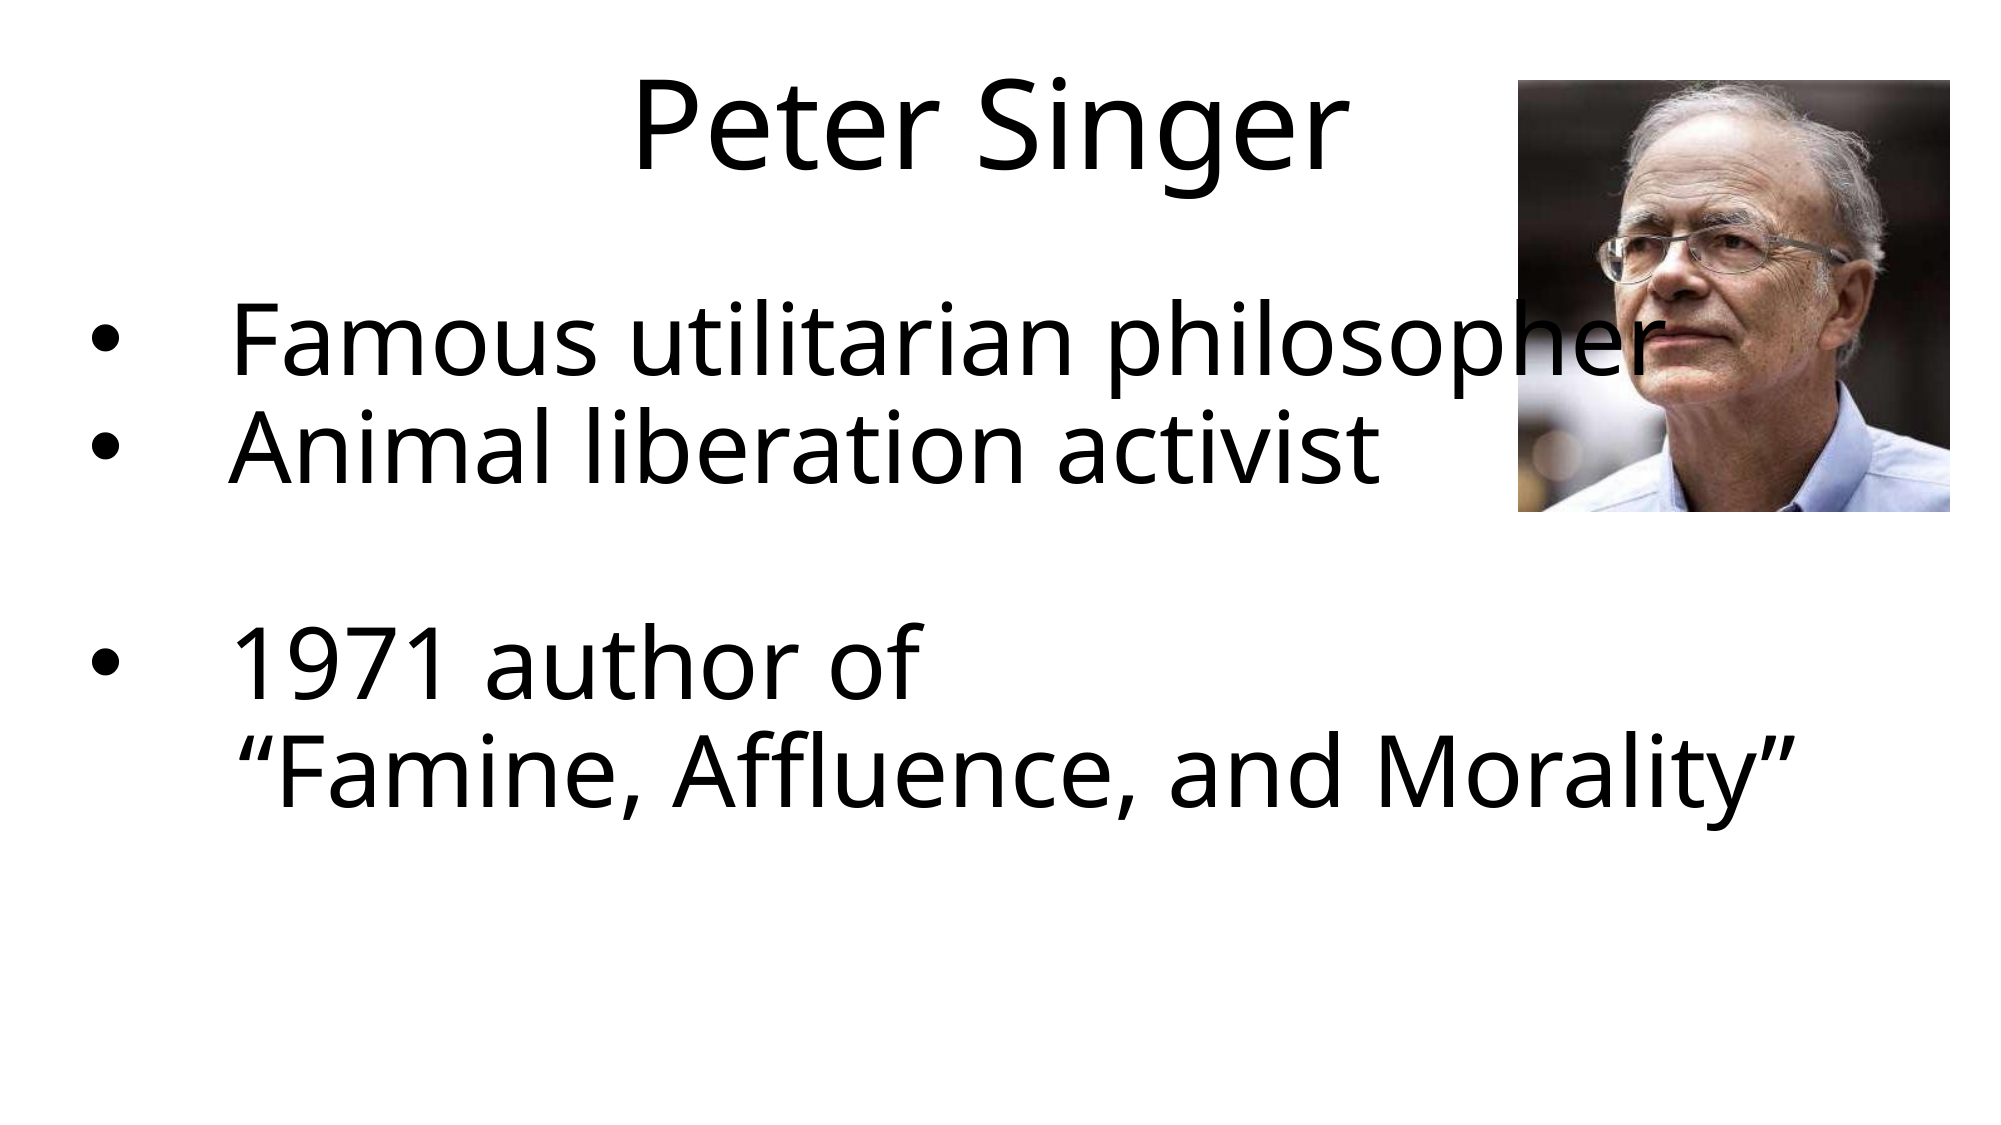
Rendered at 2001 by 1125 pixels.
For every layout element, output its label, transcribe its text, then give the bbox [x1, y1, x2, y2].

text_box Famous utilitarian philosopher Animal liberation activist 1971 author of “Famine, Affluence, and Morality” [73, 281, 1892, 863]
title Peter Singer [315, 2, 1667, 205]
picture [1518, 80, 1950, 512]
